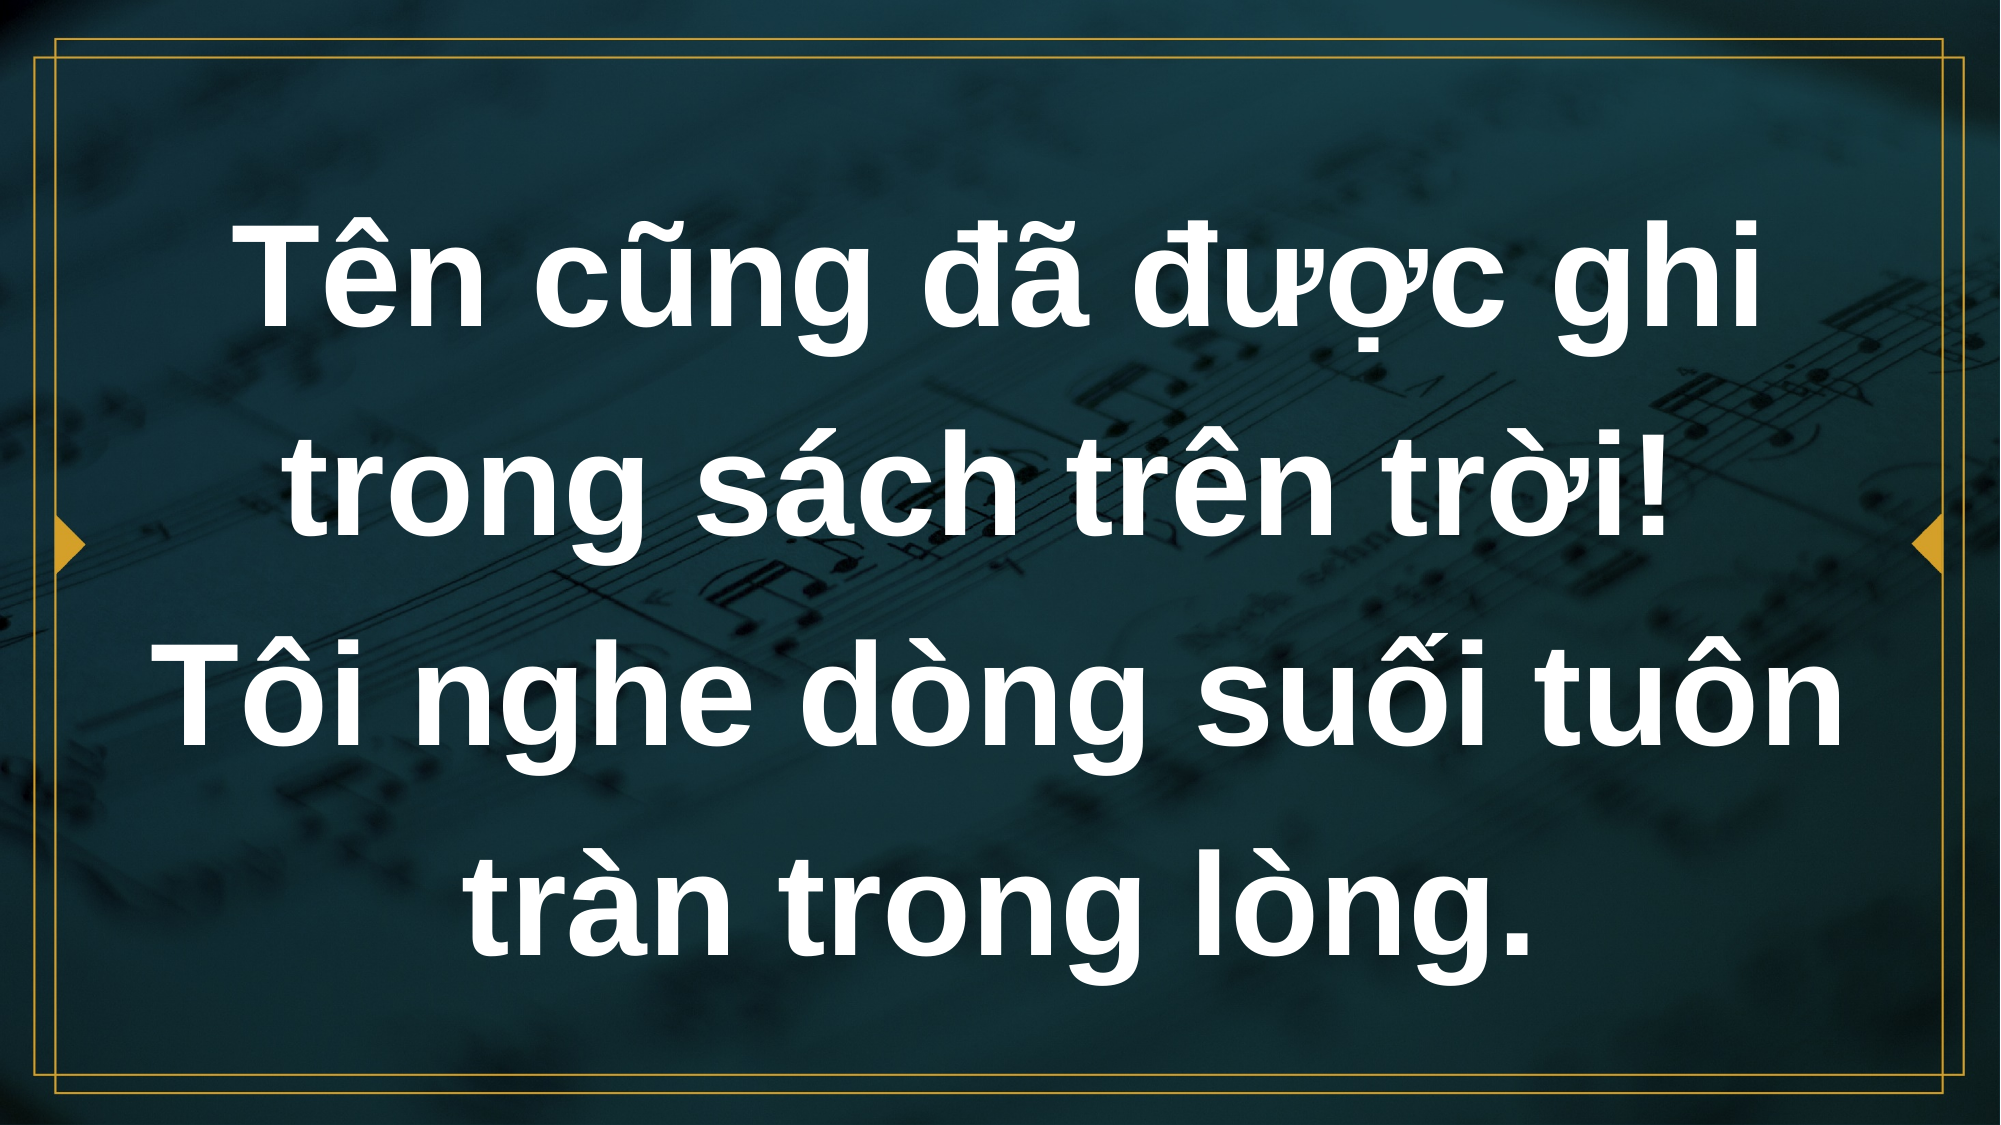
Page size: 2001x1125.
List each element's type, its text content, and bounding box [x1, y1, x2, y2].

picture [0, 0, 2000, 1125]
title Tên cũng đã được ghi trong sách trên trời! Tôi nghe dòng suối tuôn tràn trong lòng. [55, 53, 1945, 1077]
